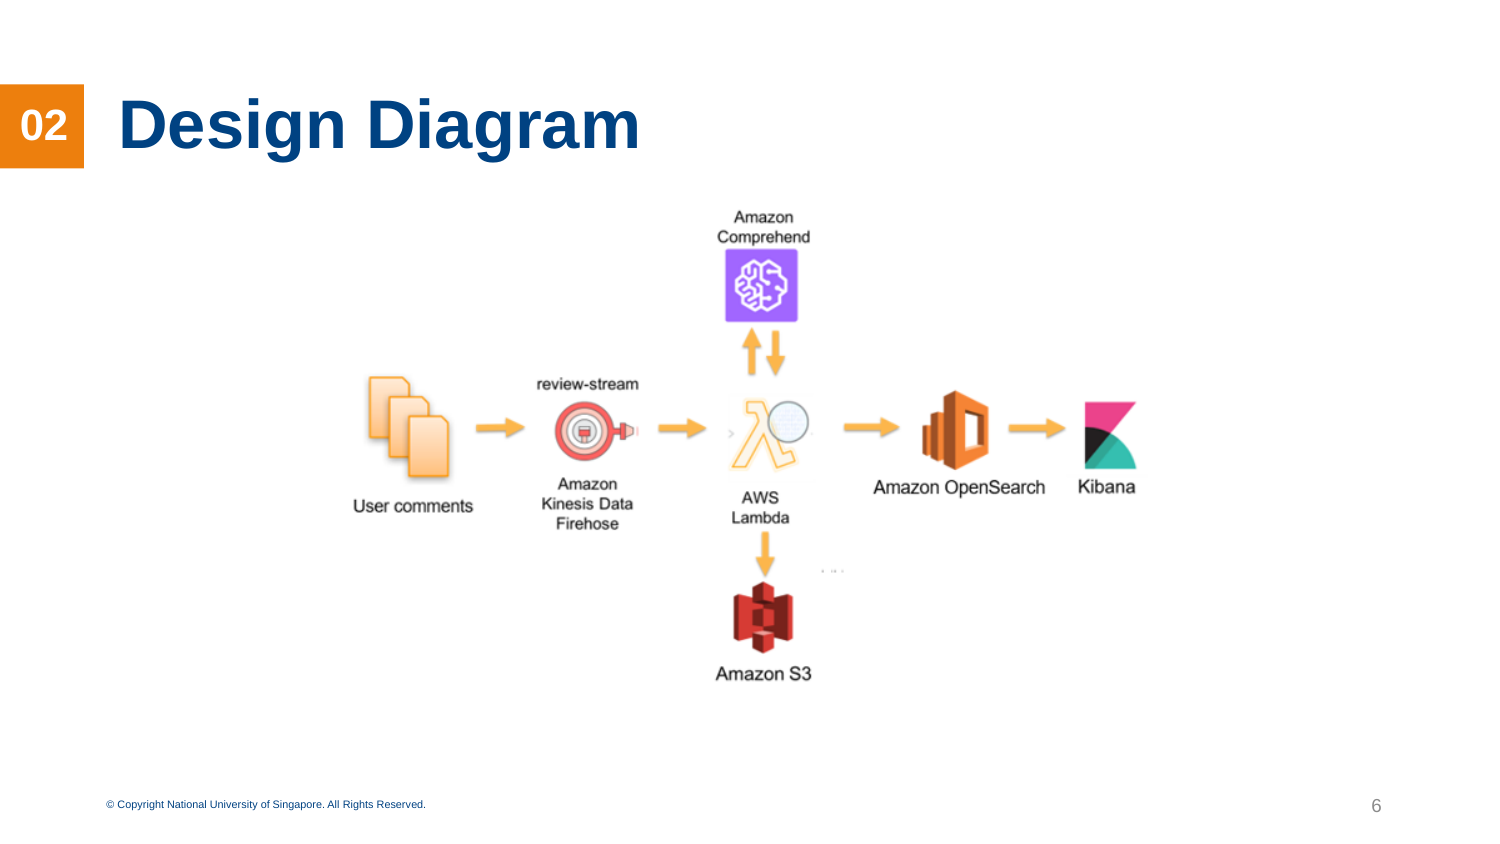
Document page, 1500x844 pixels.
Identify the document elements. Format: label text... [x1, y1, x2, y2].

title Design Diagram [104, 44, 1397, 208]
slide_number 6 [1275, 782, 1397, 827]
picture [341, 196, 1159, 694]
text_box 02 [8, 44, 104, 208]
